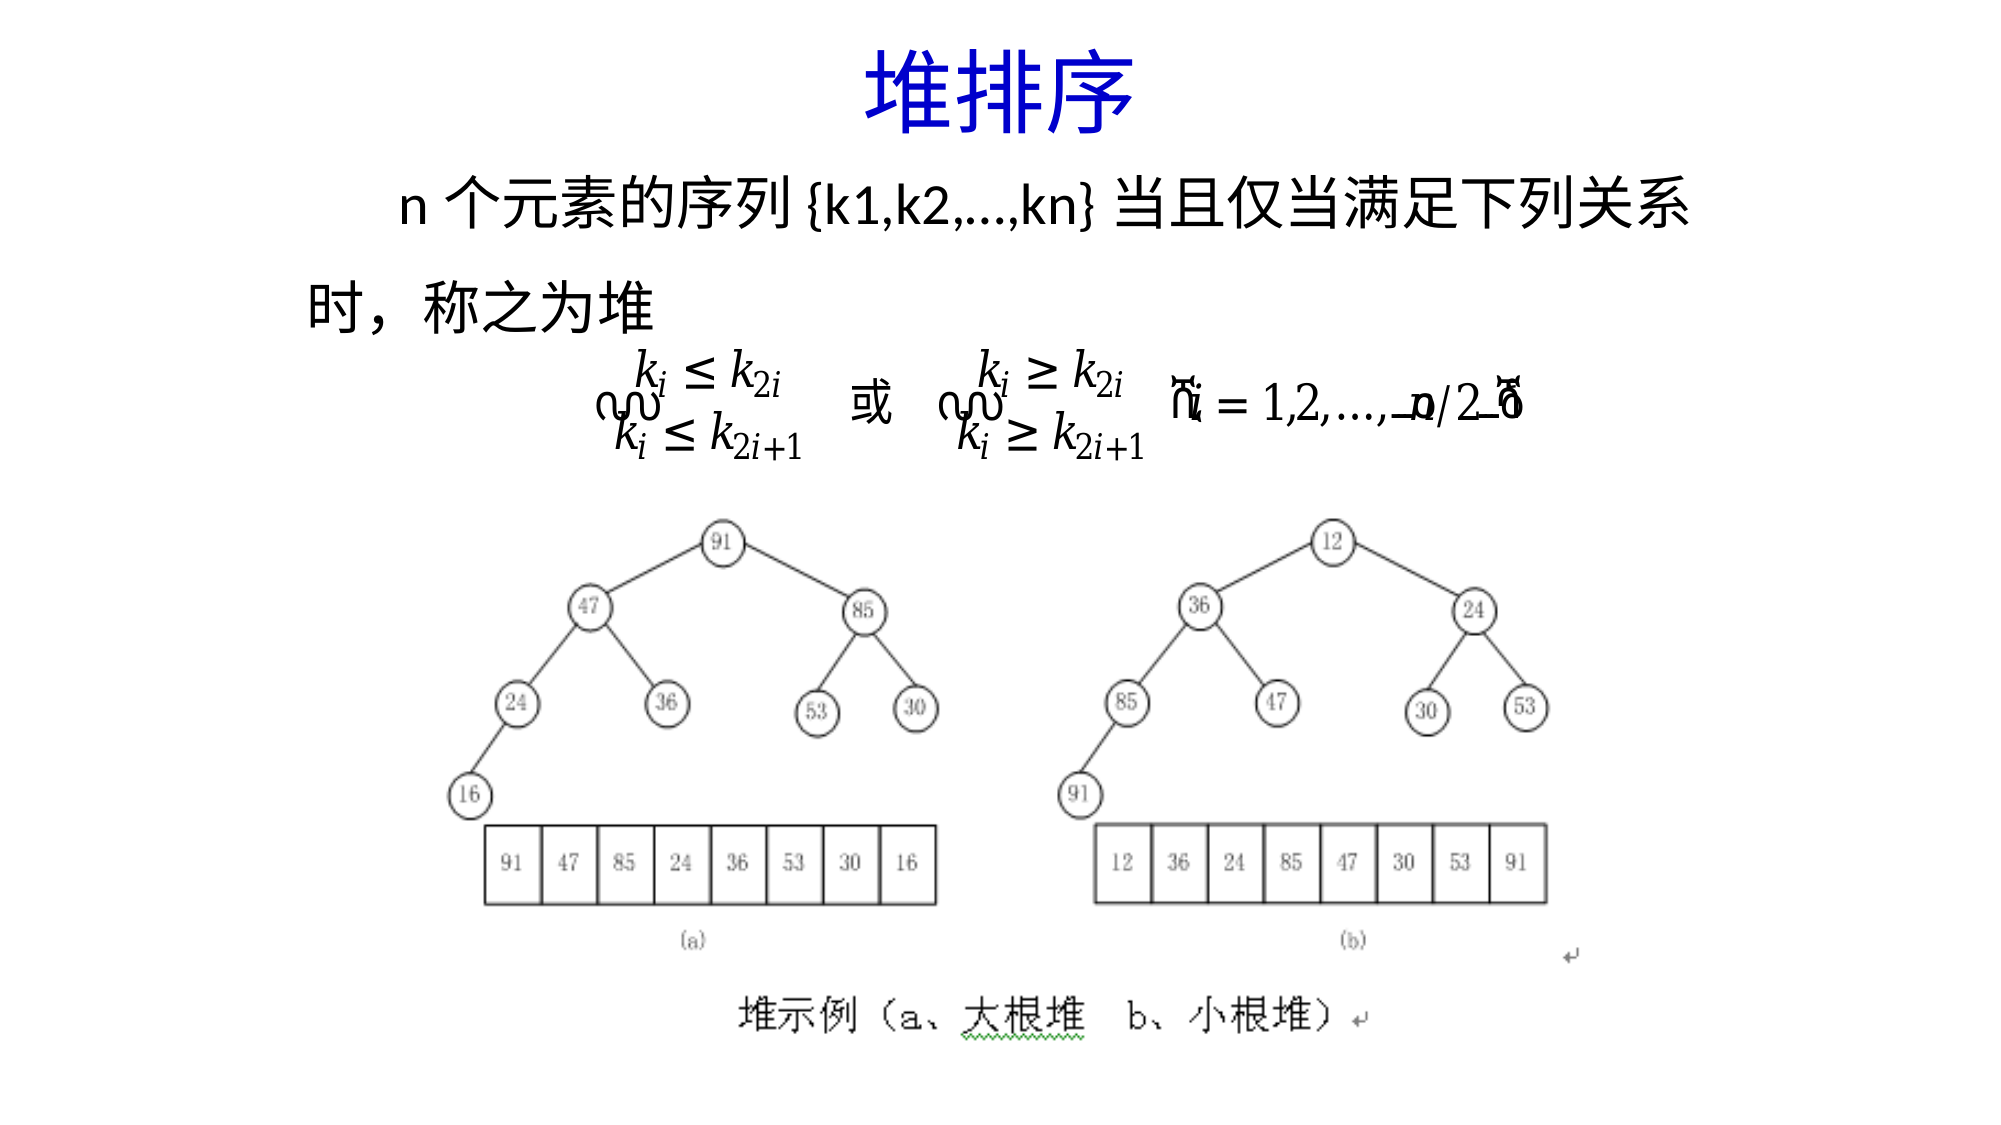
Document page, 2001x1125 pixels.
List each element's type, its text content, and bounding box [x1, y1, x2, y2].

picture [379, 493, 1621, 1067]
title 堆排序 [324, 0, 1675, 123]
text_box n个元素的序列{k1,k2,…,kn}当且仅当满足下列关系时，称之为堆 [291, 123, 1721, 336]
picture [290, 337, 1815, 468]
